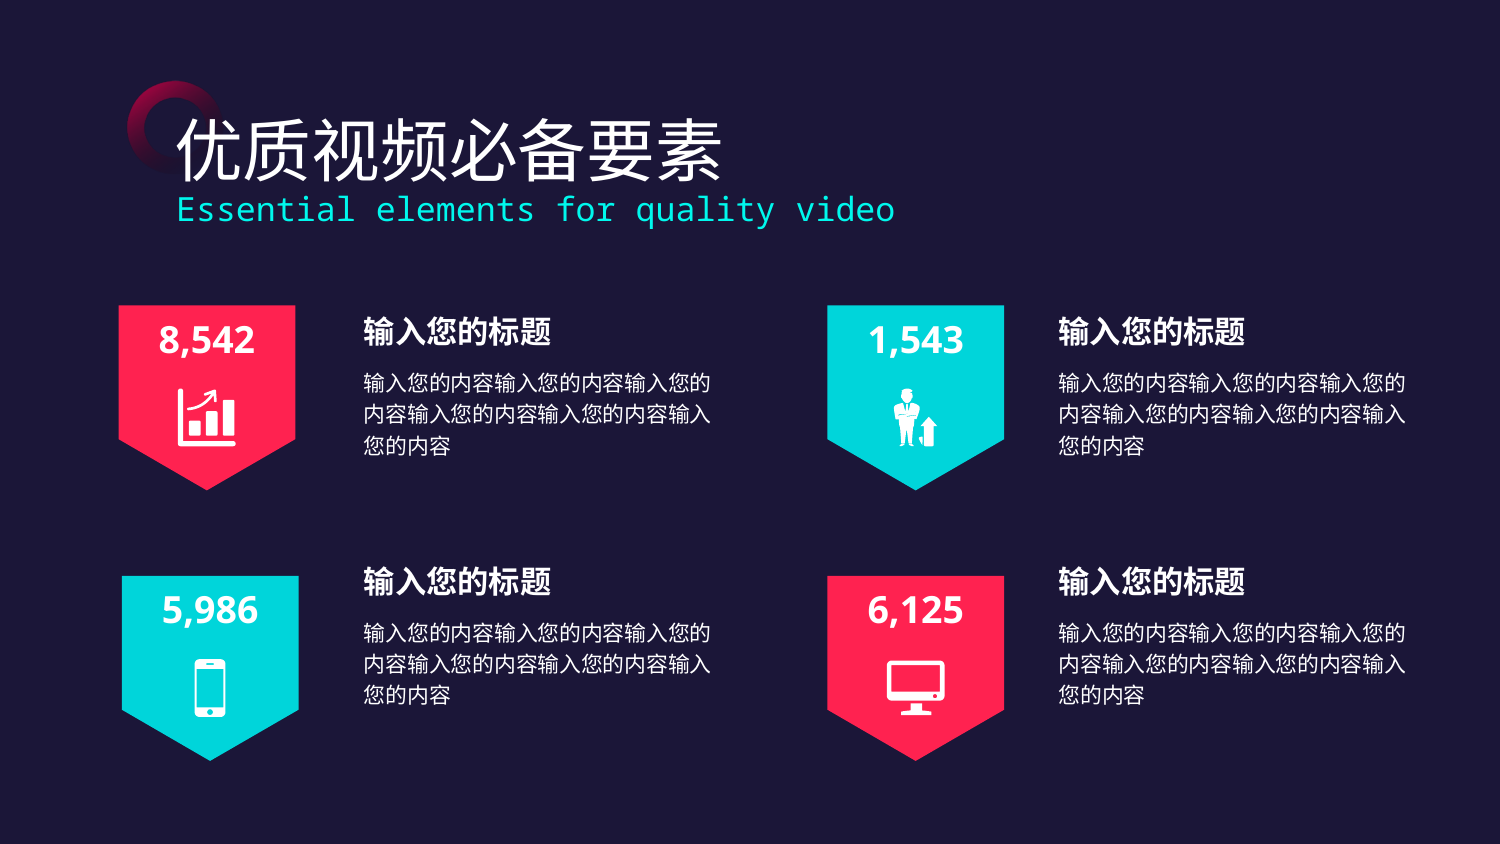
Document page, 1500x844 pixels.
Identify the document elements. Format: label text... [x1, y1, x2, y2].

text_box [893, 388, 920, 447]
text_box 输入您的标题 [1043, 554, 1279, 606]
text_box [177, 388, 236, 447]
text_box 1,543 [827, 305, 1005, 491]
text_box 输入您的内容输入您的内容输入您的内容输入您的内容输入您的内容输入您的内容 [349, 357, 741, 467]
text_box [165, 105, 994, 229]
text_box [886, 660, 945, 701]
text_box 输入您的内容输入您的内容输入您的内容输入您的内容输入您的内容输入您的内容 [349, 606, 741, 716]
text_box [194, 659, 226, 717]
text_box 输入您的内容输入您的内容输入您的内容输入您的内容输入您的内容输入您的内容 [1043, 357, 1436, 467]
text_box 输入您的标题 [349, 305, 584, 357]
text_box 输入您的标题 [1043, 305, 1279, 357]
text_box 5,986 [121, 575, 299, 761]
text_box 输入您的标题 [349, 554, 584, 606]
text_box [901, 703, 932, 716]
text_box 6,125 [827, 575, 1005, 761]
text_box [918, 416, 938, 447]
text_box 输入您的内容输入您的内容输入您的内容输入您的内容输入您的内容输入您的内容 [1043, 606, 1436, 716]
picture [121, 80, 229, 176]
text_box 8,542 [118, 305, 296, 491]
